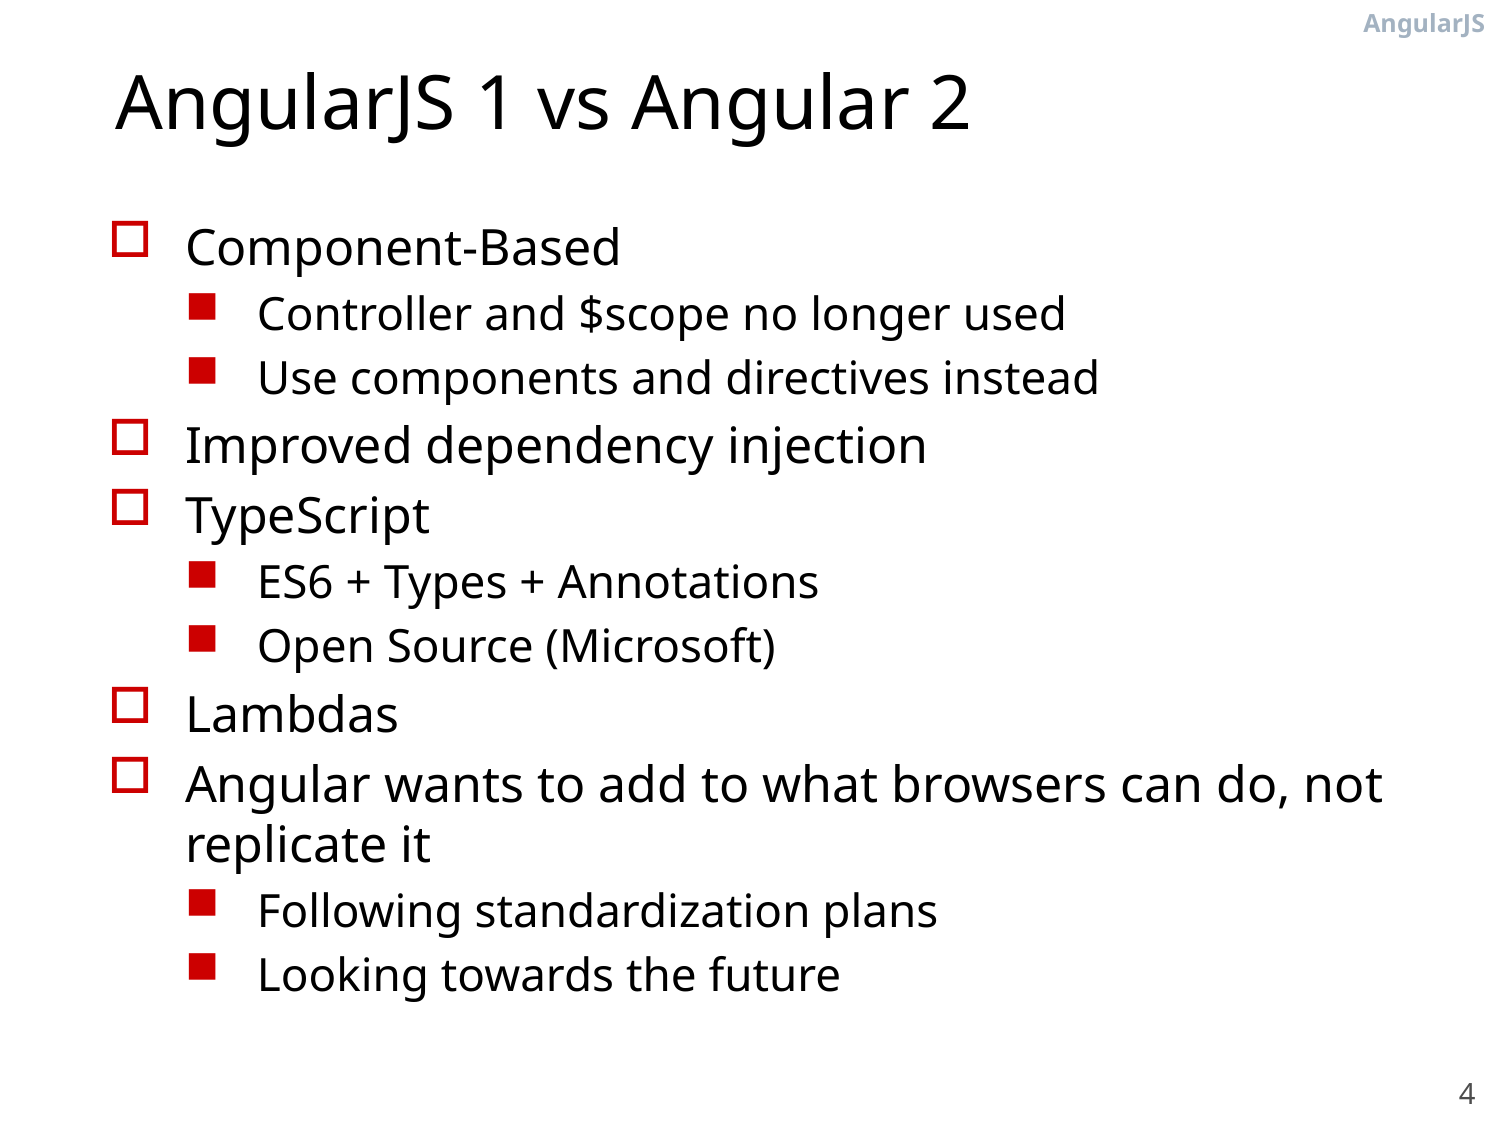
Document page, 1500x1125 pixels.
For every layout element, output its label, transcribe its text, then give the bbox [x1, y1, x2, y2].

title AngularJS 1 vs Angular 2 [100, 31, 1462, 168]
list Component-Based Controller and $scope no longer used Use components and directives instead Improved dependency injection TypeScript ES6 + Types + Annotations Open Source (Microsoft) Lambdas Angular wants to add to what browsers can do, not replicate it Following standardization plans Looking towards the future [92, 208, 1459, 1071]
